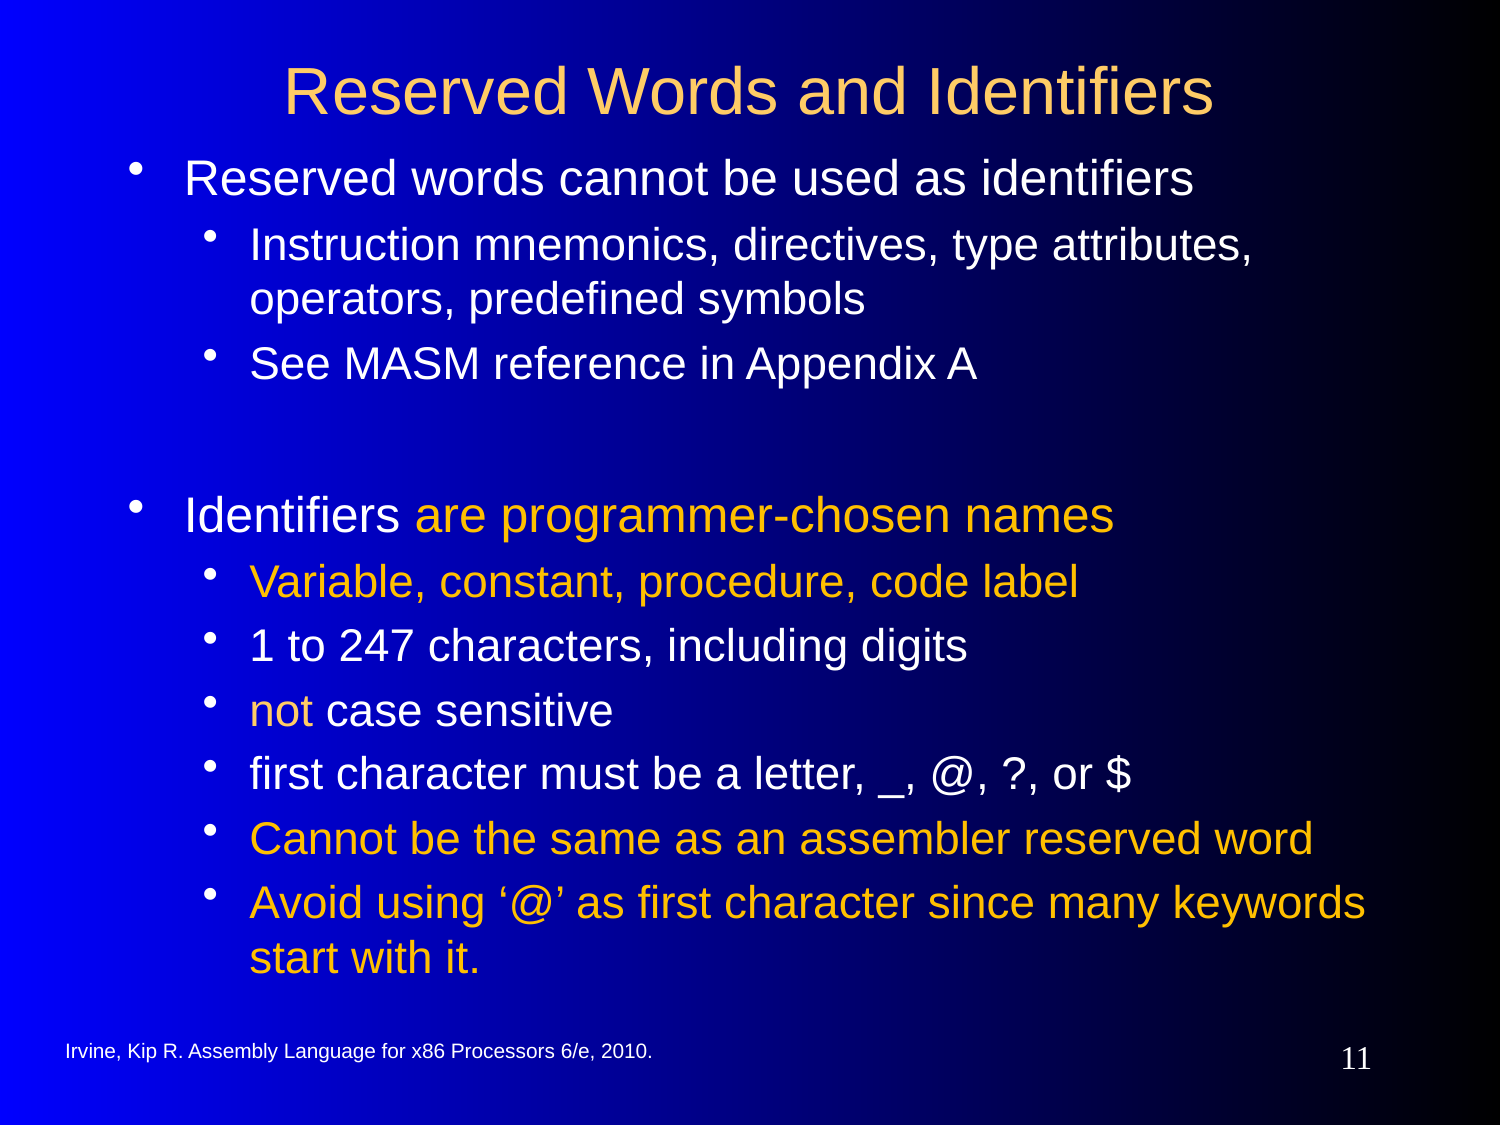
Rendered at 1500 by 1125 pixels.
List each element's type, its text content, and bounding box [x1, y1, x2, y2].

list Reserved words cannot be used as identifiers Instruction mnemonics, directives, type attributes, operators, predefined symbols See MASM reference in Appendix A Identifiers are programmer-chosen names Variable, constant, procedure, code label 1 to 247 characters, including digits not case sensitive first character must be a letter, _, @, ?, or $ Cannot be the same as an assembler reserved word Avoid using ‘@’ as first character since many keywords start with it. [112, 137, 1388, 1025]
title Reserved Words and Identifiers [112, 37, 1388, 137]
footer Irvine, Kip R. Assembly Language for x86 Processors 6/e, 2010. [50, 1025, 825, 1075]
slide_number 11 [1224, 1025, 1388, 1088]
